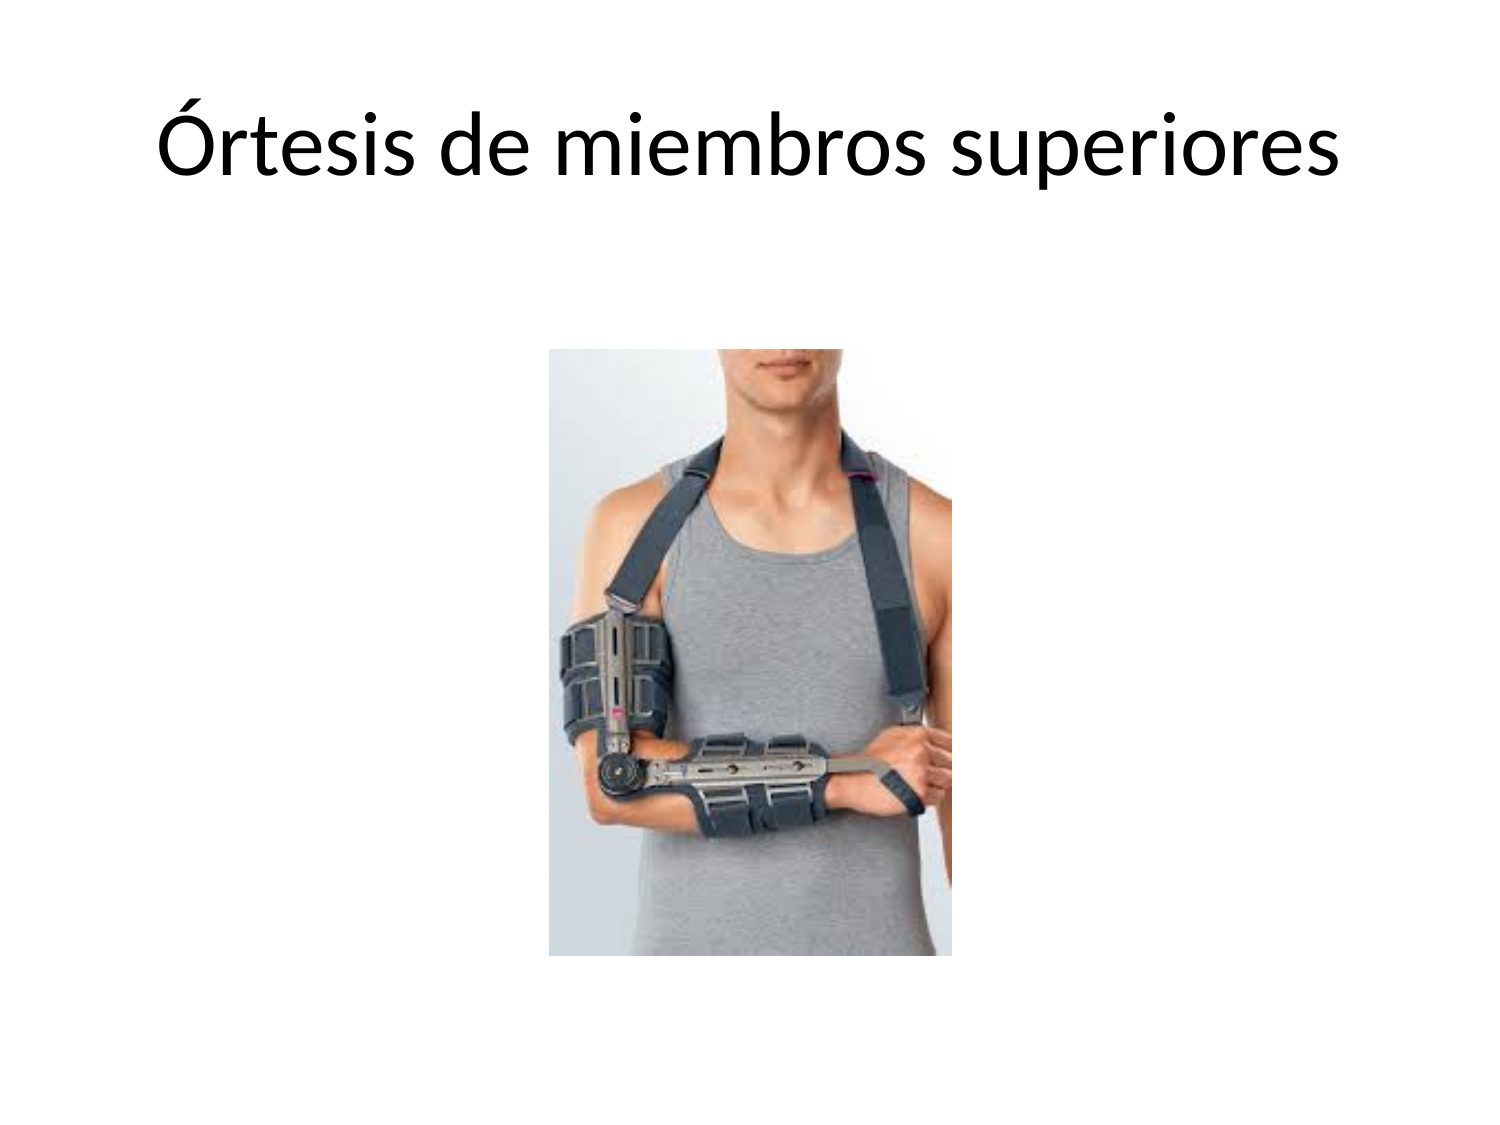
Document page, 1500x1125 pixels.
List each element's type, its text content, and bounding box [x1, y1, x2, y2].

picture [548, 349, 953, 956]
title Órtesis de miembros superiores [75, 45, 1425, 233]
